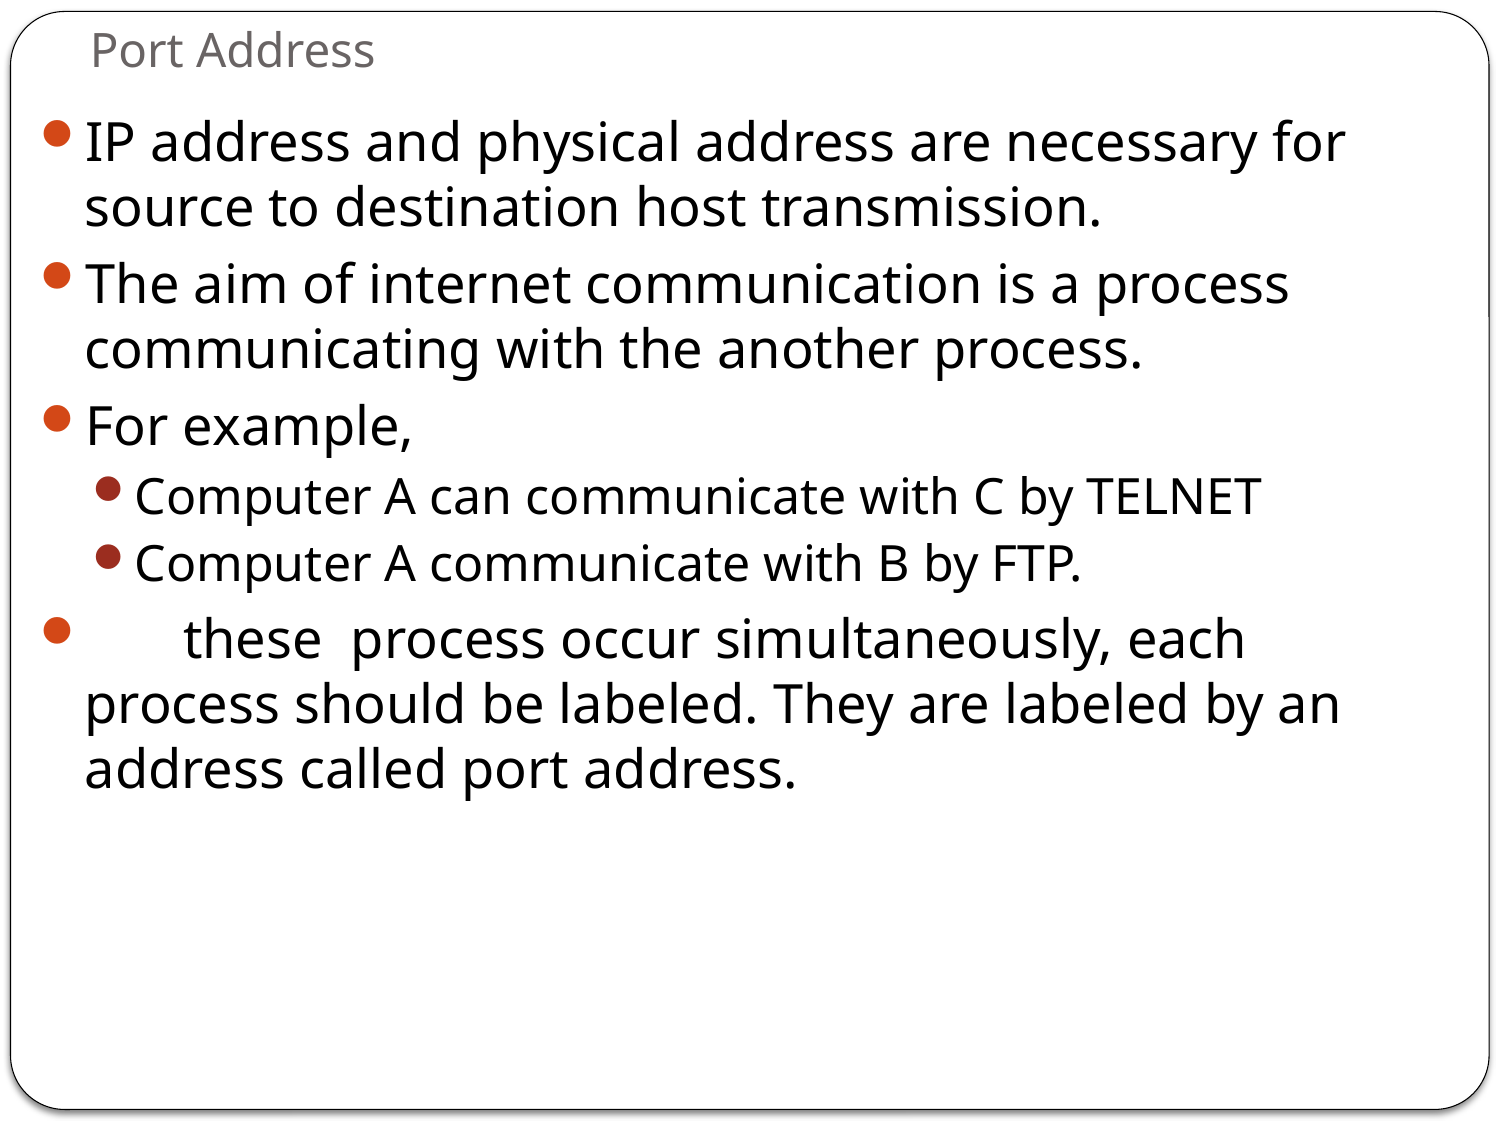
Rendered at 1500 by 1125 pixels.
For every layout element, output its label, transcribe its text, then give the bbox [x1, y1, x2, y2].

title Port Address [75, 12, 1425, 93]
list IP address and physical address are necessary for source to destination host transmission. The aim of internet communication is a process communicating with the another process. For example, Computer A can communicate with C by TELNET Computer A communicate with B by FTP. For these process occur simultaneously, each process should be labeled. They are labeled by an address called port address. [24, 99, 1463, 1088]
